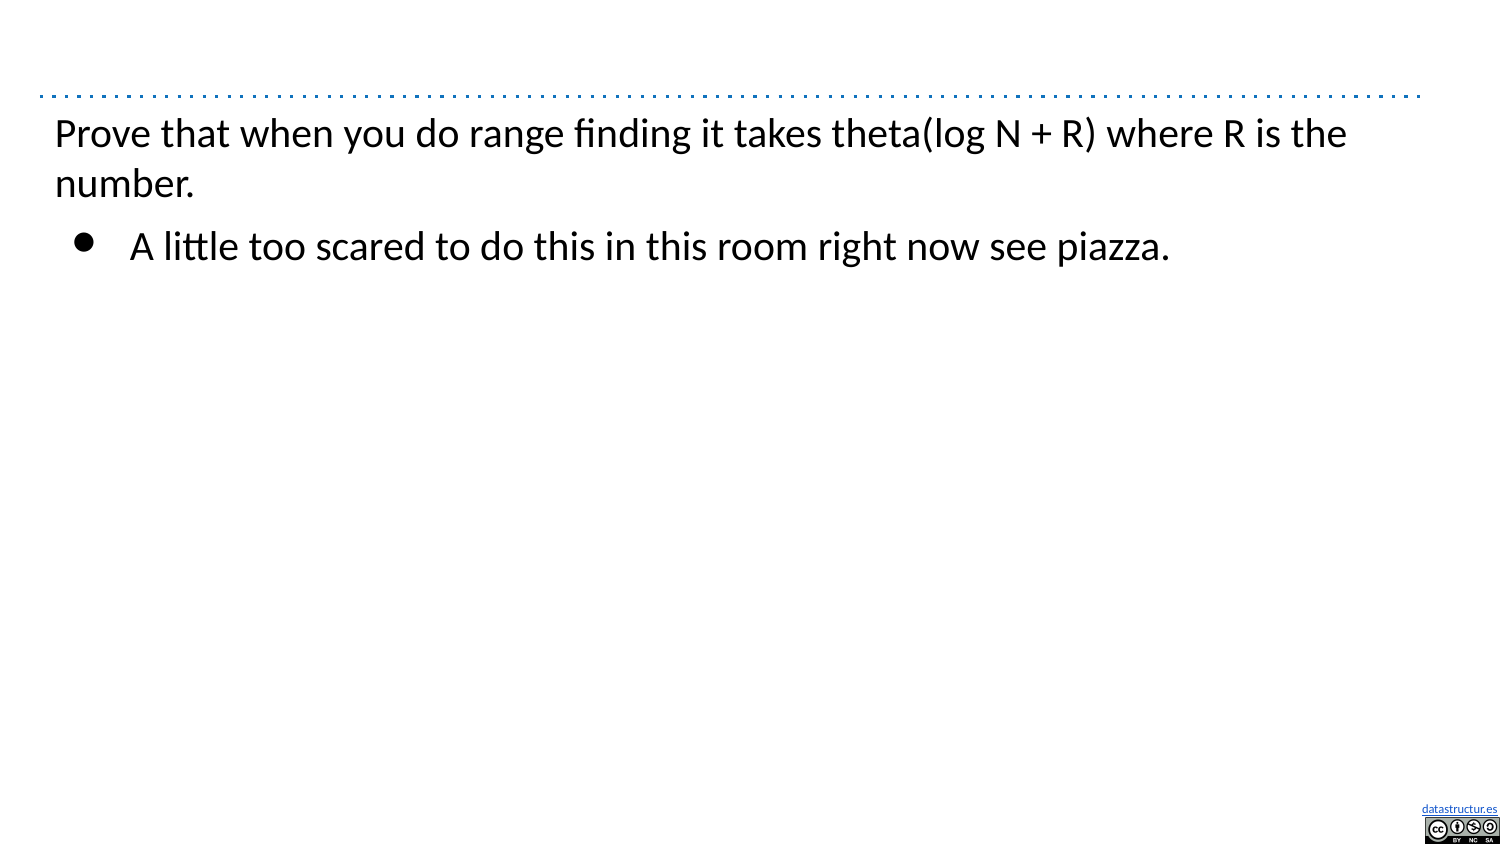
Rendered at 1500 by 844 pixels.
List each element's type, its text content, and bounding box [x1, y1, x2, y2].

picture [1425, 817, 1500, 844]
list Prove that when you do range finding it takes theta(log N + R) where R is the number. A little too scared to do this in this room right now see piazza. [39, 91, 1425, 773]
